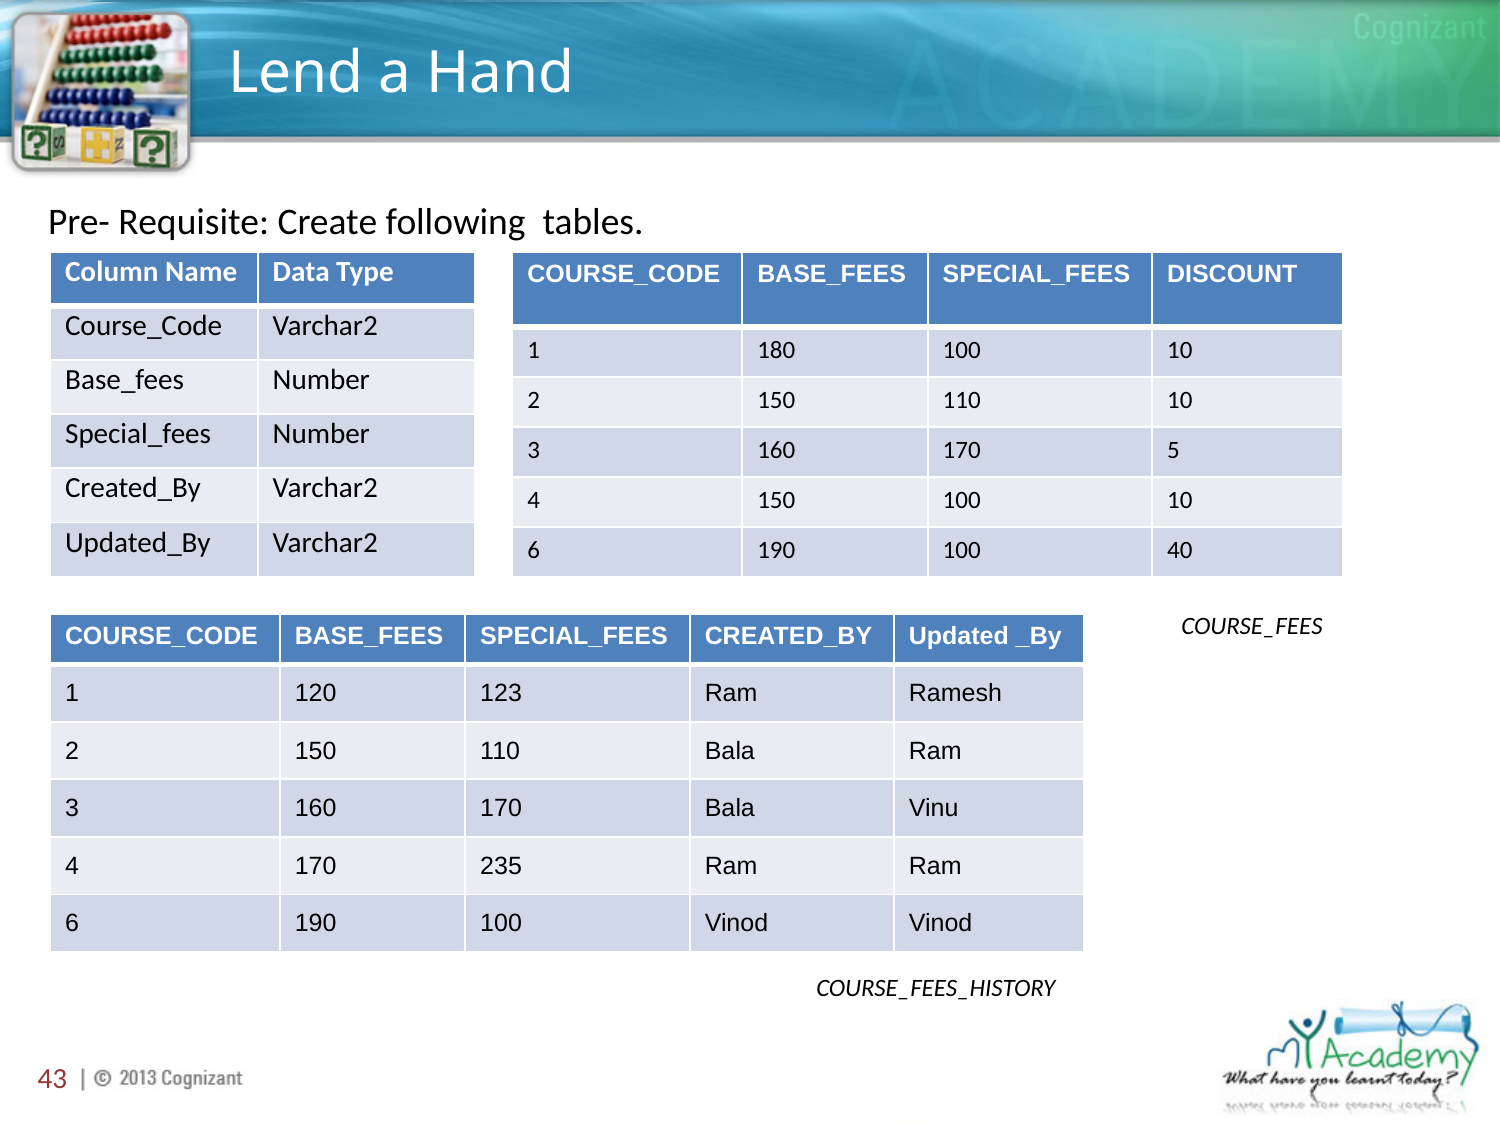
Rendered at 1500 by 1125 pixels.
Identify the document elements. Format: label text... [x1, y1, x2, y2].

table_cell 10 [1153, 478, 1342, 526]
title Lend a Hand [213, 0, 1500, 163]
table_cell 10 [1153, 330, 1342, 376]
picture [0, 0, 1500, 1125]
table_cell 160 [743, 428, 927, 476]
table_cell 1 [513, 330, 741, 376]
text_box COURSE_FEES [1166, 602, 1430, 647]
table_header SPECIAL_FEES [466, 615, 689, 662]
table_cell Ram [691, 667, 893, 721]
table_cell 3 [513, 428, 741, 476]
table_cell Number [259, 415, 474, 467]
text_box Pre- Requisite: Create following tables. [24, 189, 1463, 345]
table_header BASE_FEES [281, 615, 464, 662]
table_cell 150 [281, 723, 464, 778]
table_header SPECIAL_FEES [929, 253, 1151, 324]
table_cell 2 [513, 378, 741, 426]
table_cell 100 [929, 330, 1151, 376]
table_cell Vinu [895, 780, 1083, 836]
table_cell 2 [51, 723, 279, 778]
table_header DISCOUNT [1153, 253, 1342, 324]
table_cell Base_fees [51, 361, 257, 413]
table_cell Varchar2 [259, 469, 474, 522]
table_cell 1 [51, 667, 279, 721]
table_cell 160 [281, 780, 464, 836]
table_cell 123 [466, 667, 689, 721]
table_cell 150 [743, 378, 927, 426]
text_box COURSE_FEES_HISTORY [801, 964, 1072, 1010]
table_cell 3 [51, 780, 279, 836]
table_cell Varchar2 [259, 523, 474, 576]
table_cell Vinod [691, 895, 893, 951]
table_cell Number [259, 361, 474, 413]
table_cell 100 [466, 895, 689, 951]
table_cell Special_fees [51, 415, 257, 467]
table_cell 6 [513, 528, 741, 576]
table_cell 235 [466, 838, 689, 894]
table_cell Bala [691, 780, 893, 836]
table_cell 170 [466, 780, 689, 836]
table_cell 190 [743, 528, 927, 576]
table_cell Ram [895, 723, 1083, 778]
table_cell Course_Code [51, 309, 257, 359]
table_cell Ramesh [895, 667, 1083, 721]
table_cell 120 [281, 667, 464, 721]
table_cell 4 [51, 838, 279, 894]
table_cell 10 [1153, 378, 1342, 426]
table_cell Ram [895, 838, 1083, 894]
table_cell 40 [1153, 528, 1342, 576]
table_cell 6 [51, 895, 279, 951]
table_cell 170 [281, 838, 464, 894]
table_cell 170 [929, 428, 1151, 476]
table_cell Created_By [51, 469, 257, 522]
table_cell 190 [281, 895, 464, 951]
table_cell 4 [513, 478, 741, 526]
table_cell Updated_By [51, 523, 257, 576]
table_cell 100 [929, 478, 1151, 526]
table_cell 110 [466, 723, 689, 778]
table_header Data Type [259, 253, 474, 303]
table_cell Bala [691, 723, 893, 778]
table_cell Vinod [895, 895, 1083, 951]
table_header Column Name [51, 253, 257, 303]
table_cell 180 [743, 330, 927, 376]
table_cell Varchar2 [259, 309, 474, 359]
table_header COURSE_CODE [51, 615, 279, 662]
table_cell 150 [743, 478, 927, 526]
table_cell 110 [929, 378, 1151, 426]
table_cell Ram [691, 838, 893, 894]
table_cell 5 [1153, 428, 1342, 476]
table_header Updated _By [895, 615, 1083, 662]
table_header CREATED_BY [691, 615, 893, 662]
slide_number 43 [22, 1052, 98, 1098]
table_header BASE_FEES [743, 253, 927, 324]
table_header COURSE_CODE [513, 253, 741, 324]
table_cell 100 [929, 528, 1151, 576]
